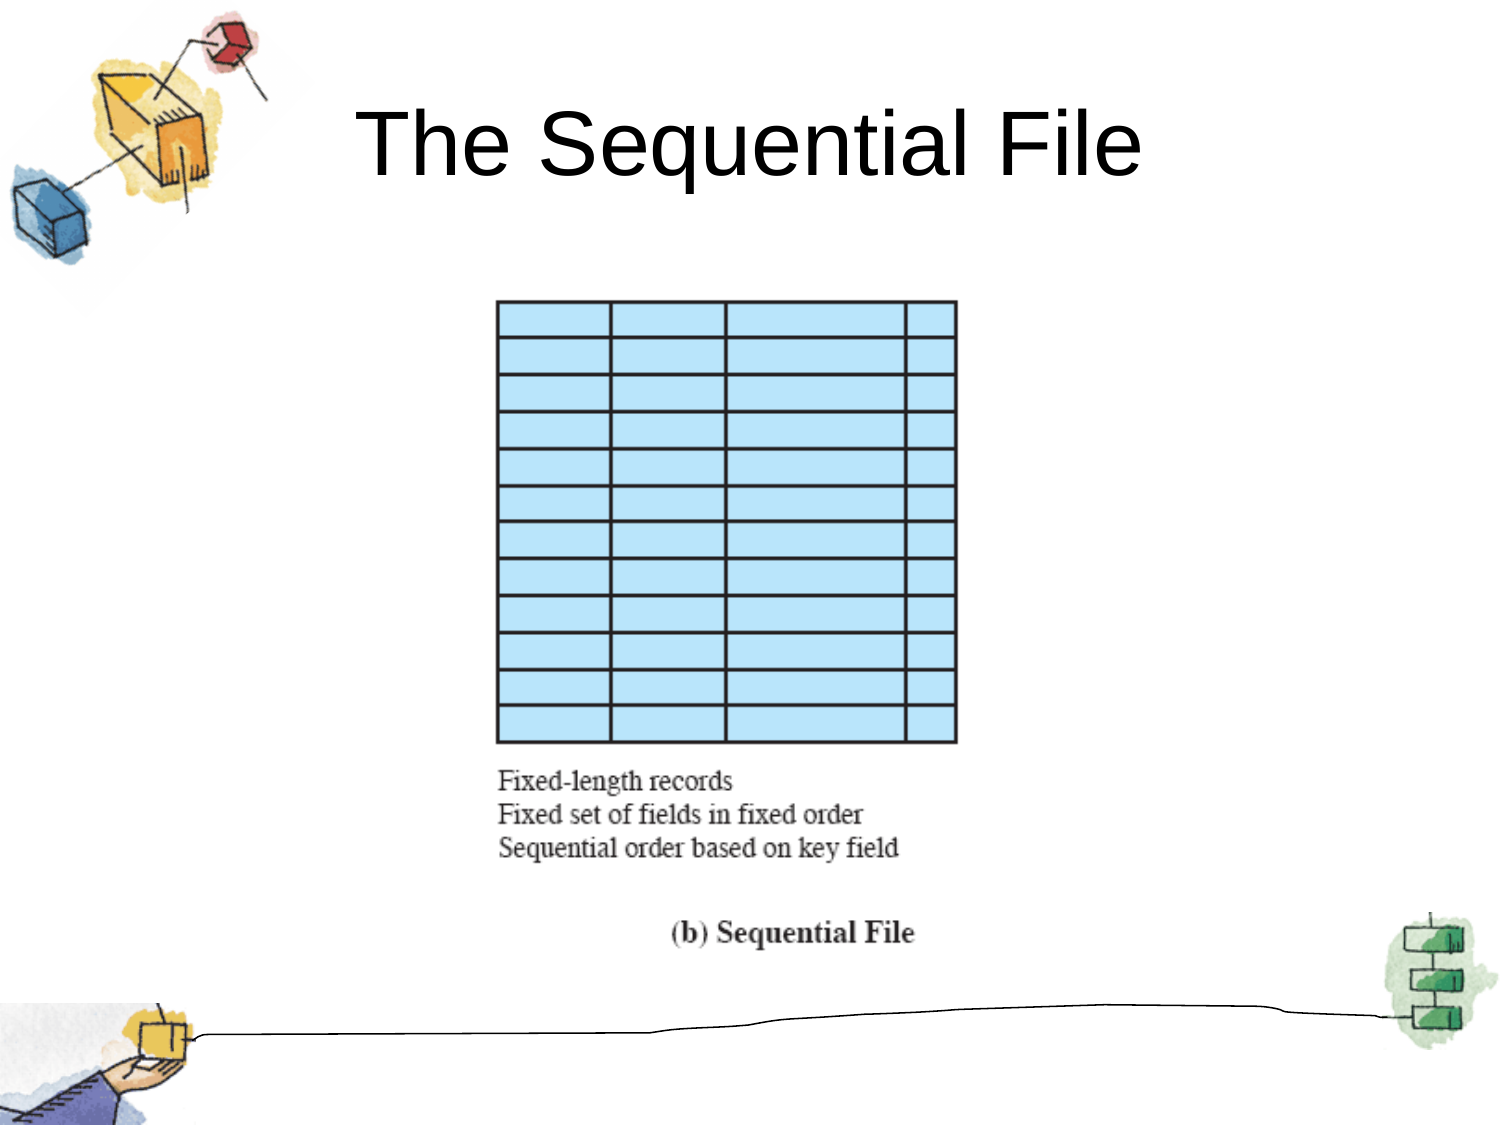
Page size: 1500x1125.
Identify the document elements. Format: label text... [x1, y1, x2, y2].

title The Sequential File [74, 44, 1426, 233]
picture [114, 0, 274, 44]
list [449, 271, 1012, 959]
picture [0, 85, 167, 316]
picture [0, 1003, 196, 1125]
picture [1382, 912, 1500, 1050]
